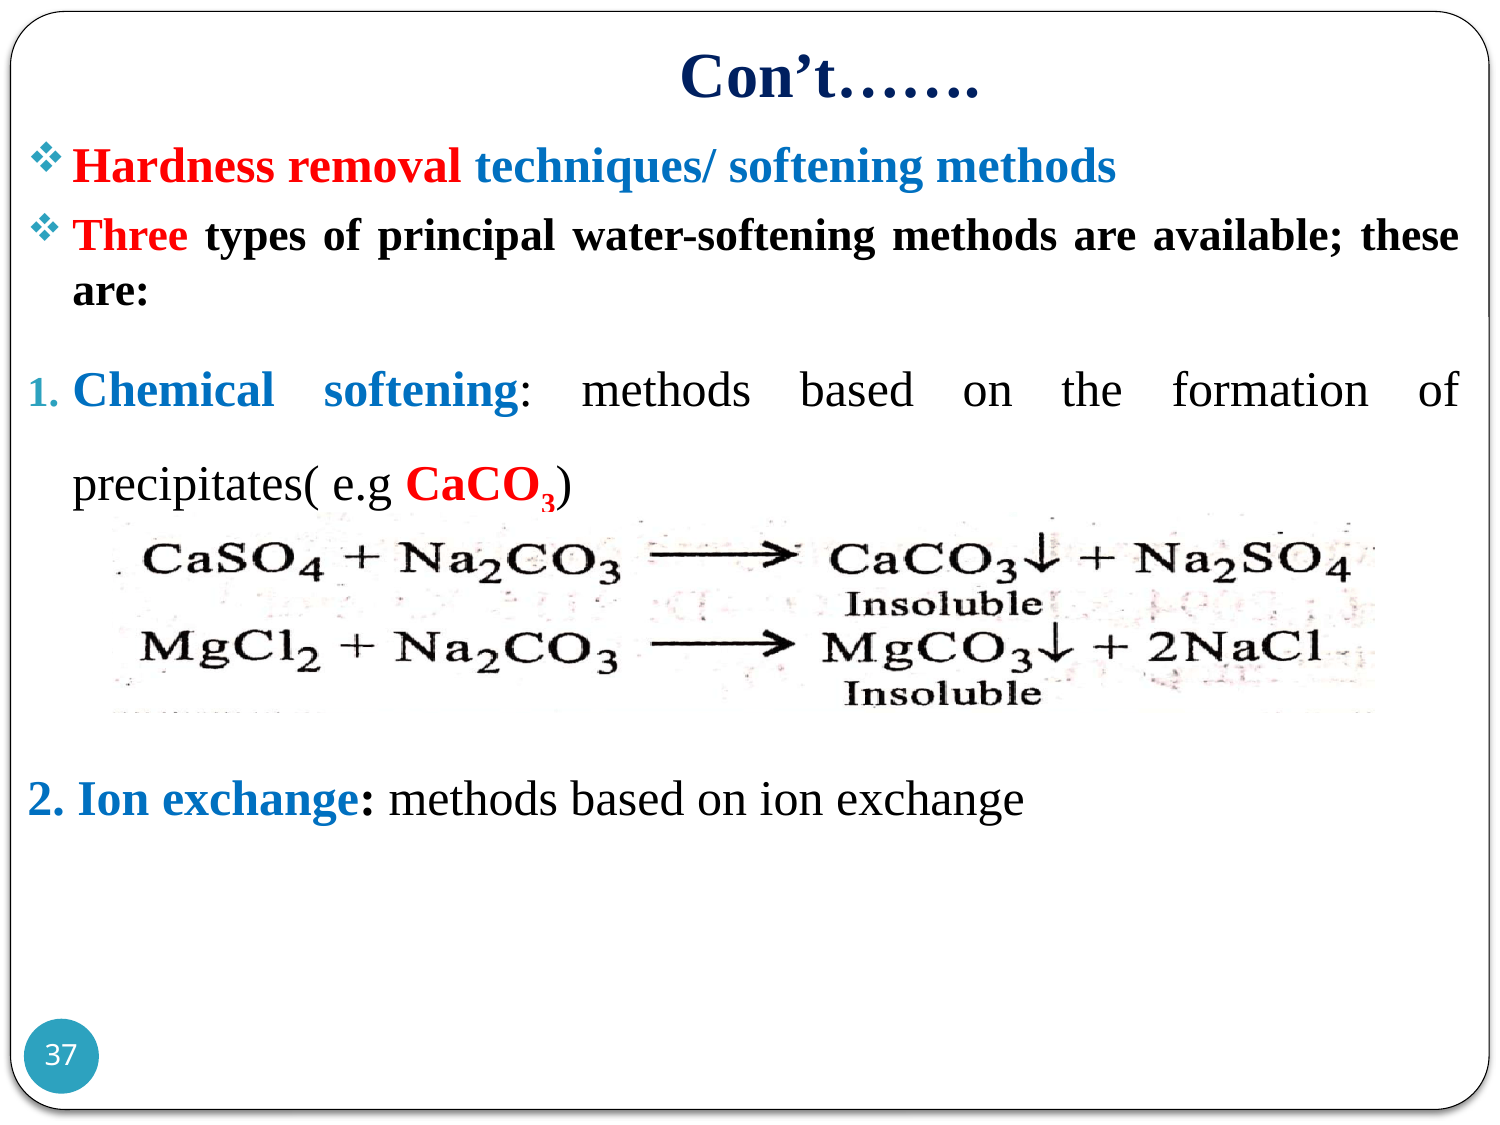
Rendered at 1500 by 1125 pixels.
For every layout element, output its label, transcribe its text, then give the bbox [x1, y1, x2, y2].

picture [112, 512, 1376, 713]
title Con’t……. [24, 24, 1425, 125]
list Hardness removal techniques/ softening methods Three types of principal water-softening methods are available; these are: Chemical softening: methods based on the formation of precipitates( e.g CaCO3) 2. Ion exchange: methods based on ion exchange [12, 125, 1475, 1113]
